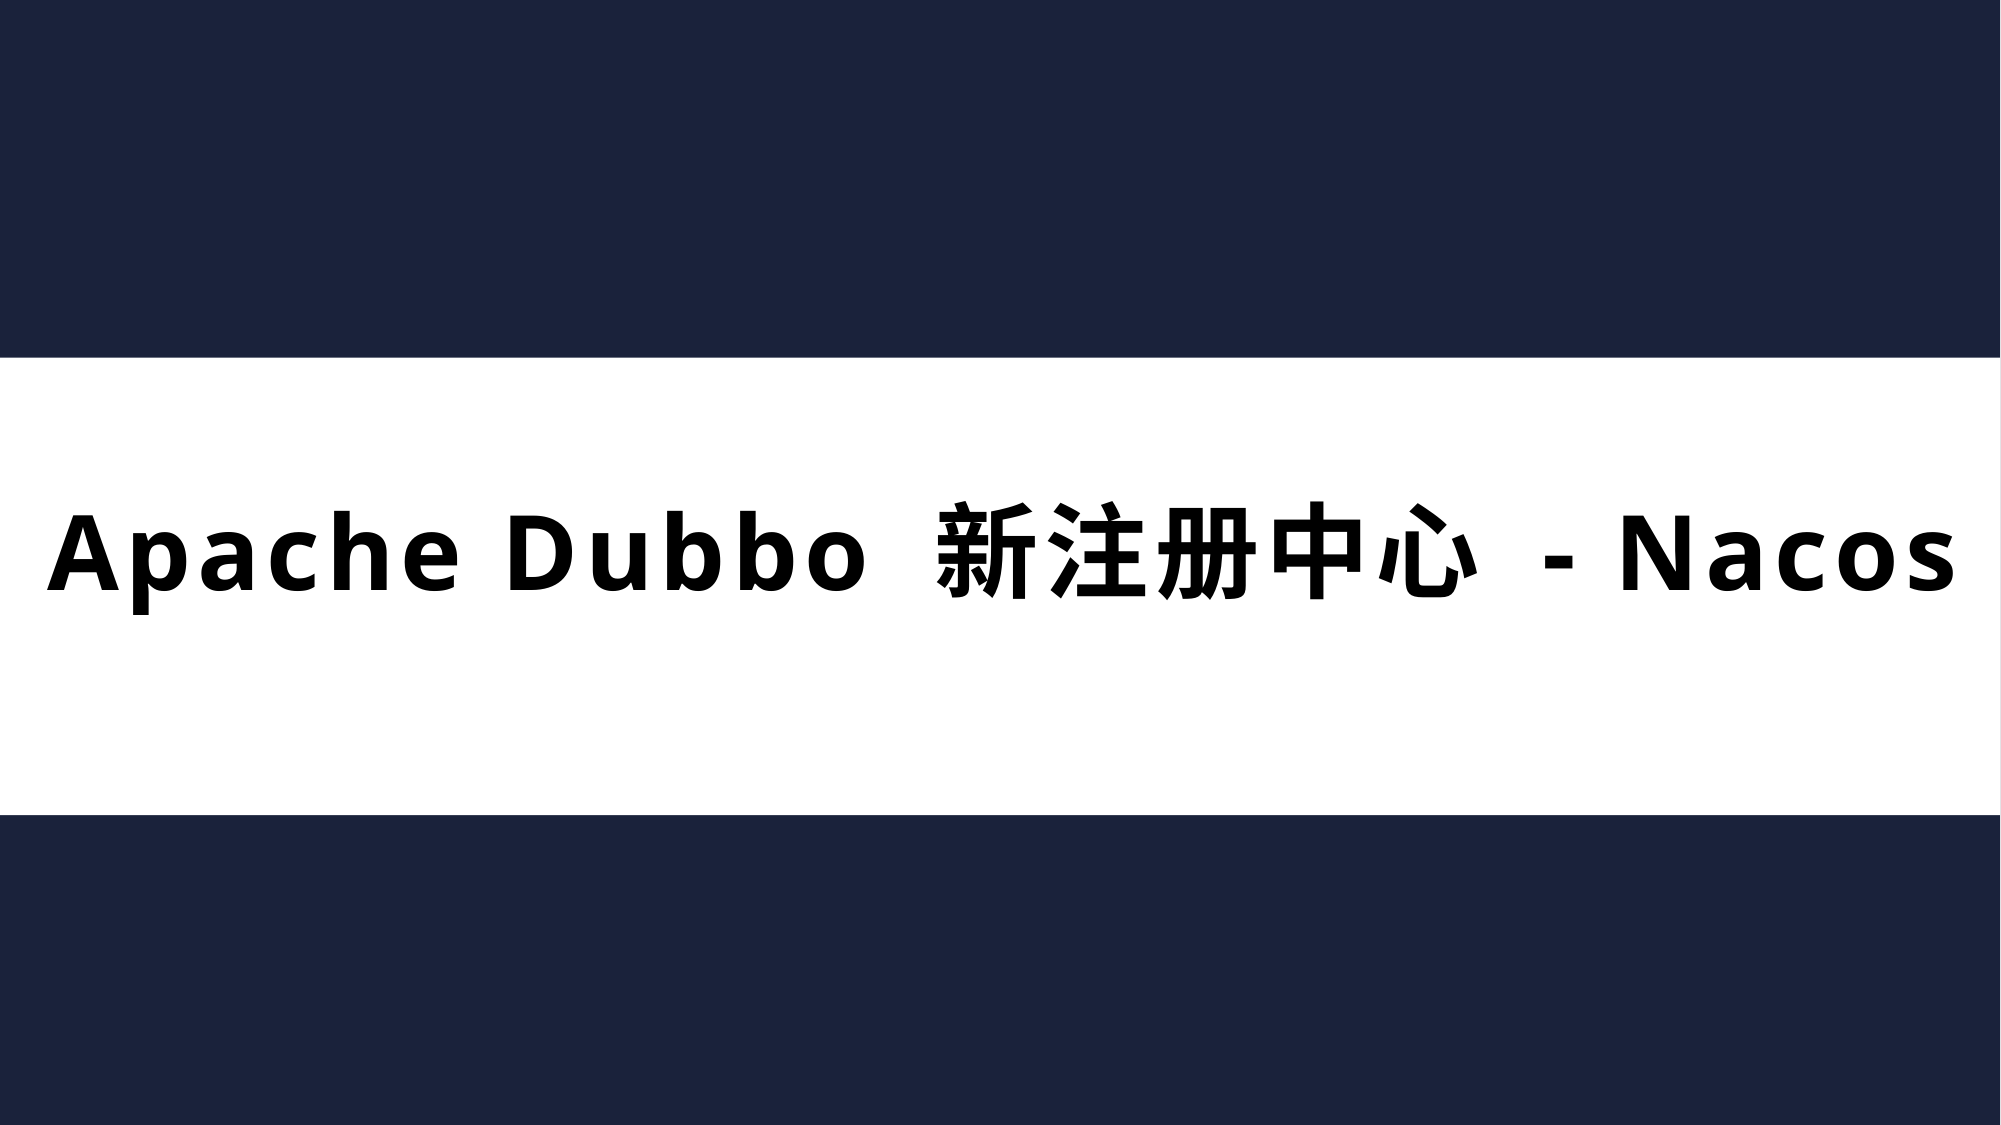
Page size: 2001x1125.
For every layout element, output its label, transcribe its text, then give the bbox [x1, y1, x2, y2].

picture [0, 0, 2001, 1125]
text_box Apache Dubbo 新注册中心 - Nacos [17, 492, 1987, 633]
